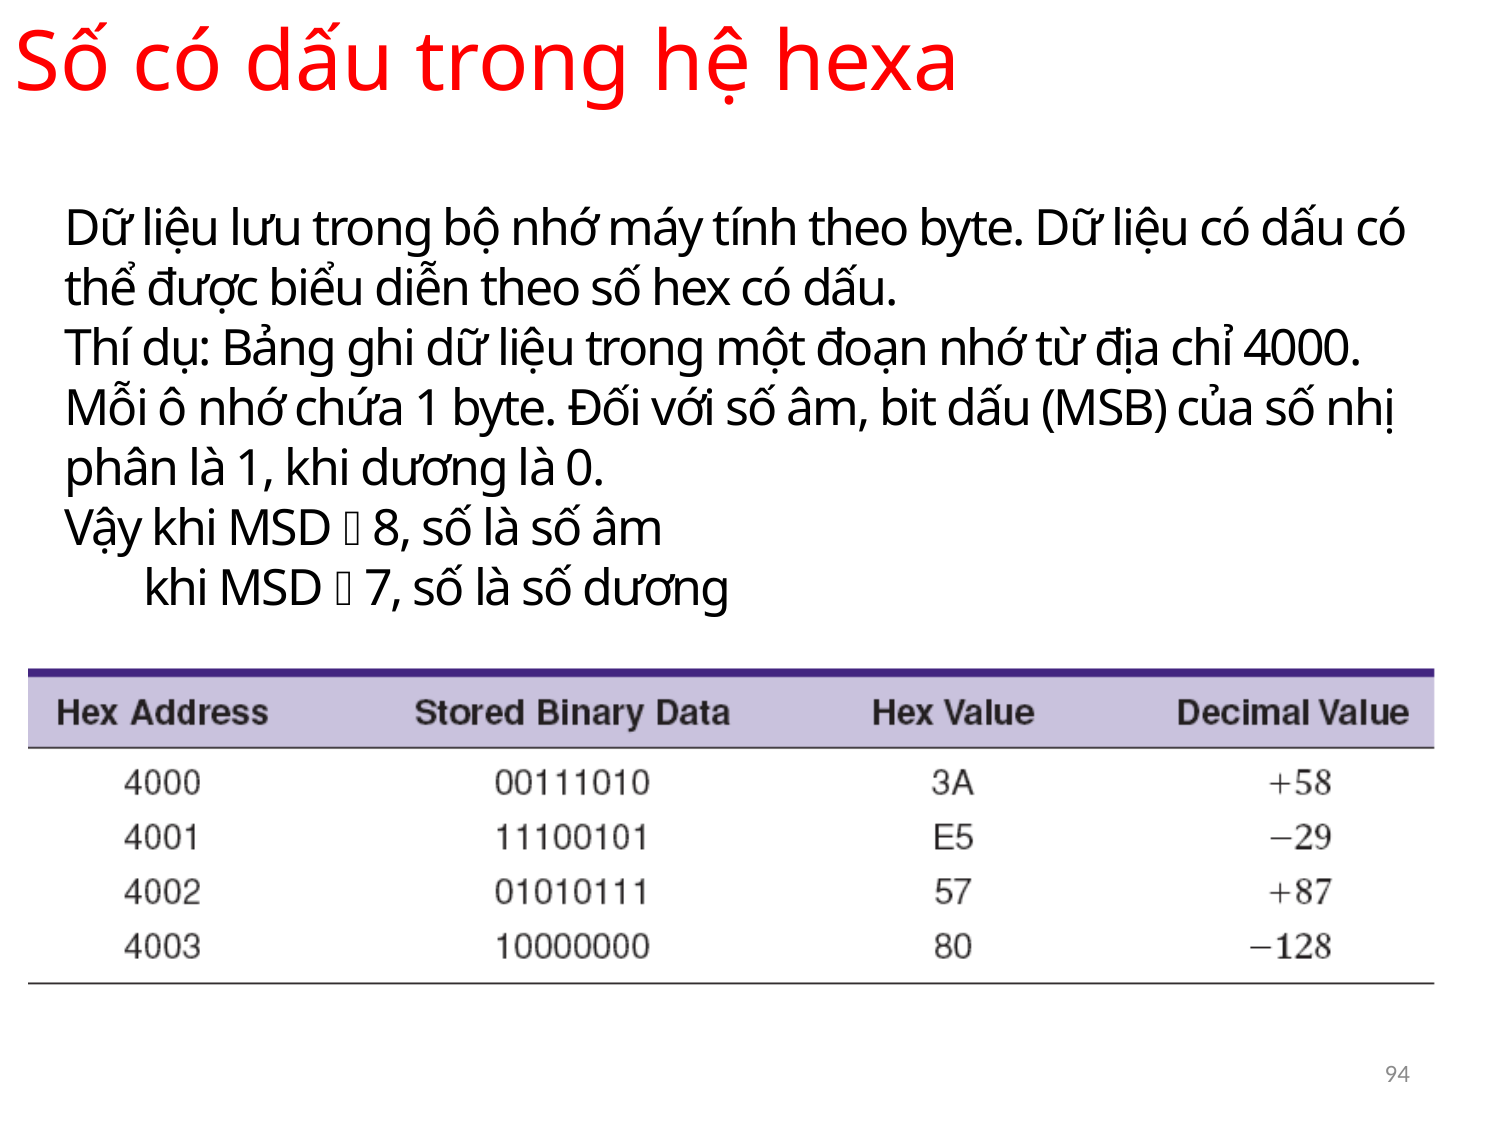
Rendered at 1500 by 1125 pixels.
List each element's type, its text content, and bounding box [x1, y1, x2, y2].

slide_number 94 [1074, 1042, 1425, 1103]
picture [28, 662, 1438, 988]
text_box Dữ liệu lưu trong bộ nhớ máy tính theo byte. Dữ liệu có dấu có thể được biểu diễn theo số hex có dấu. Thí dụ: Bảng ghi dữ liệu trong một đoạn nhớ từ địa chỉ 4000. Mỗi ô nhớ chứa 1 byte. Đối với số âm, bit dấu (MSB) của số nhị phân là 1, khi dương là 0. Vậy khi MSD  8, số là số âm khi MSD  7, số là số dương [50, 187, 1450, 683]
text_box Số có dấu trong hệ hexa [0, 0, 1075, 115]
